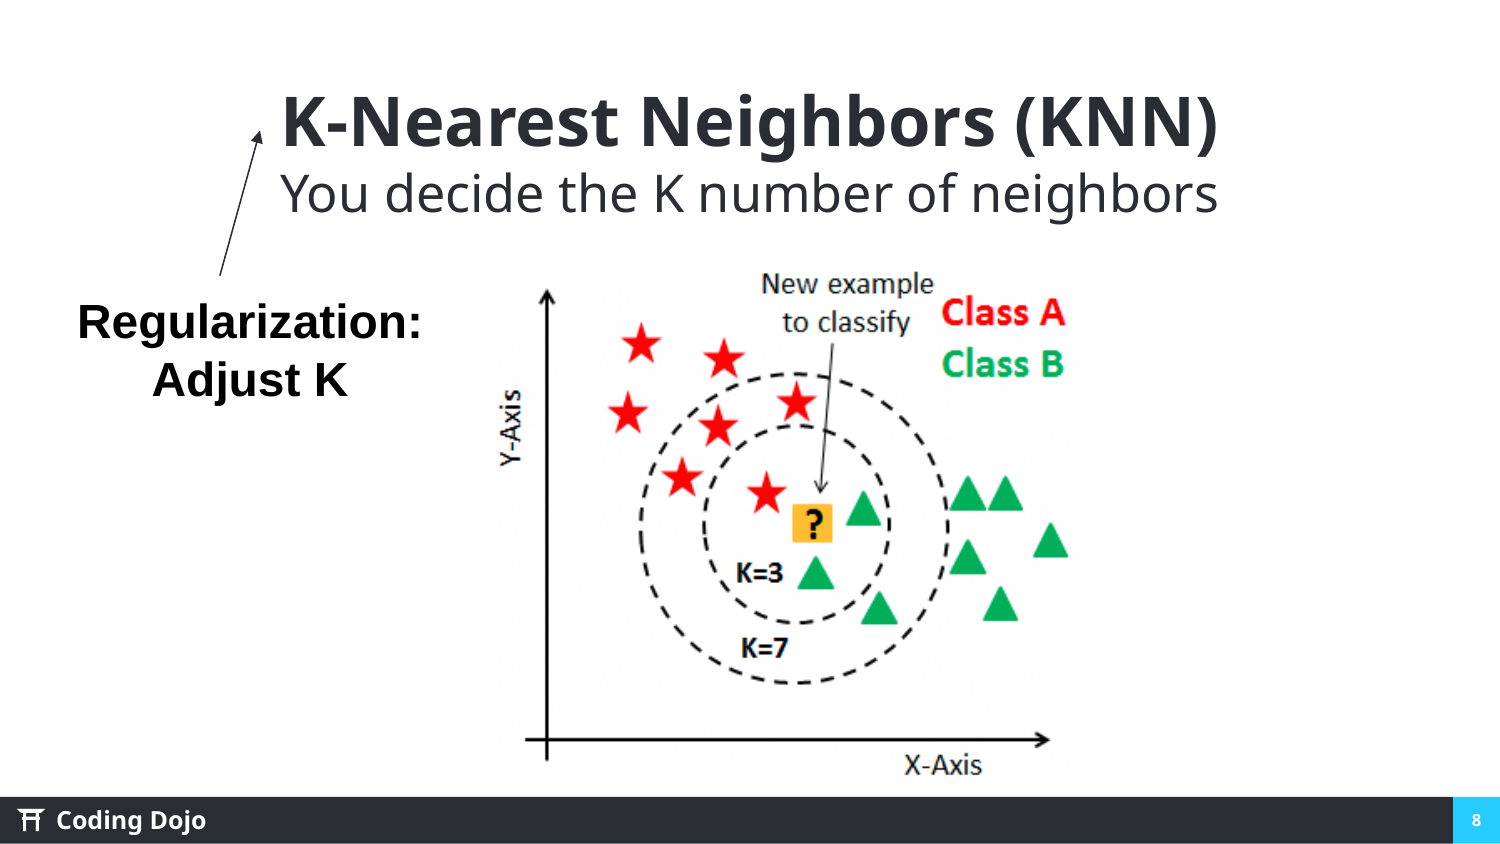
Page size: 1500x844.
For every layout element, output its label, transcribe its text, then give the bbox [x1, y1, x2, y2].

text_box Regularization: Adjust K [57, 275, 443, 421]
picture [495, 262, 1084, 780]
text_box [219, 130, 261, 276]
picture [15, 804, 47, 836]
title K-Nearest Neighbors (KNN) You decide the K number of neighbors [103, 80, 1397, 221]
